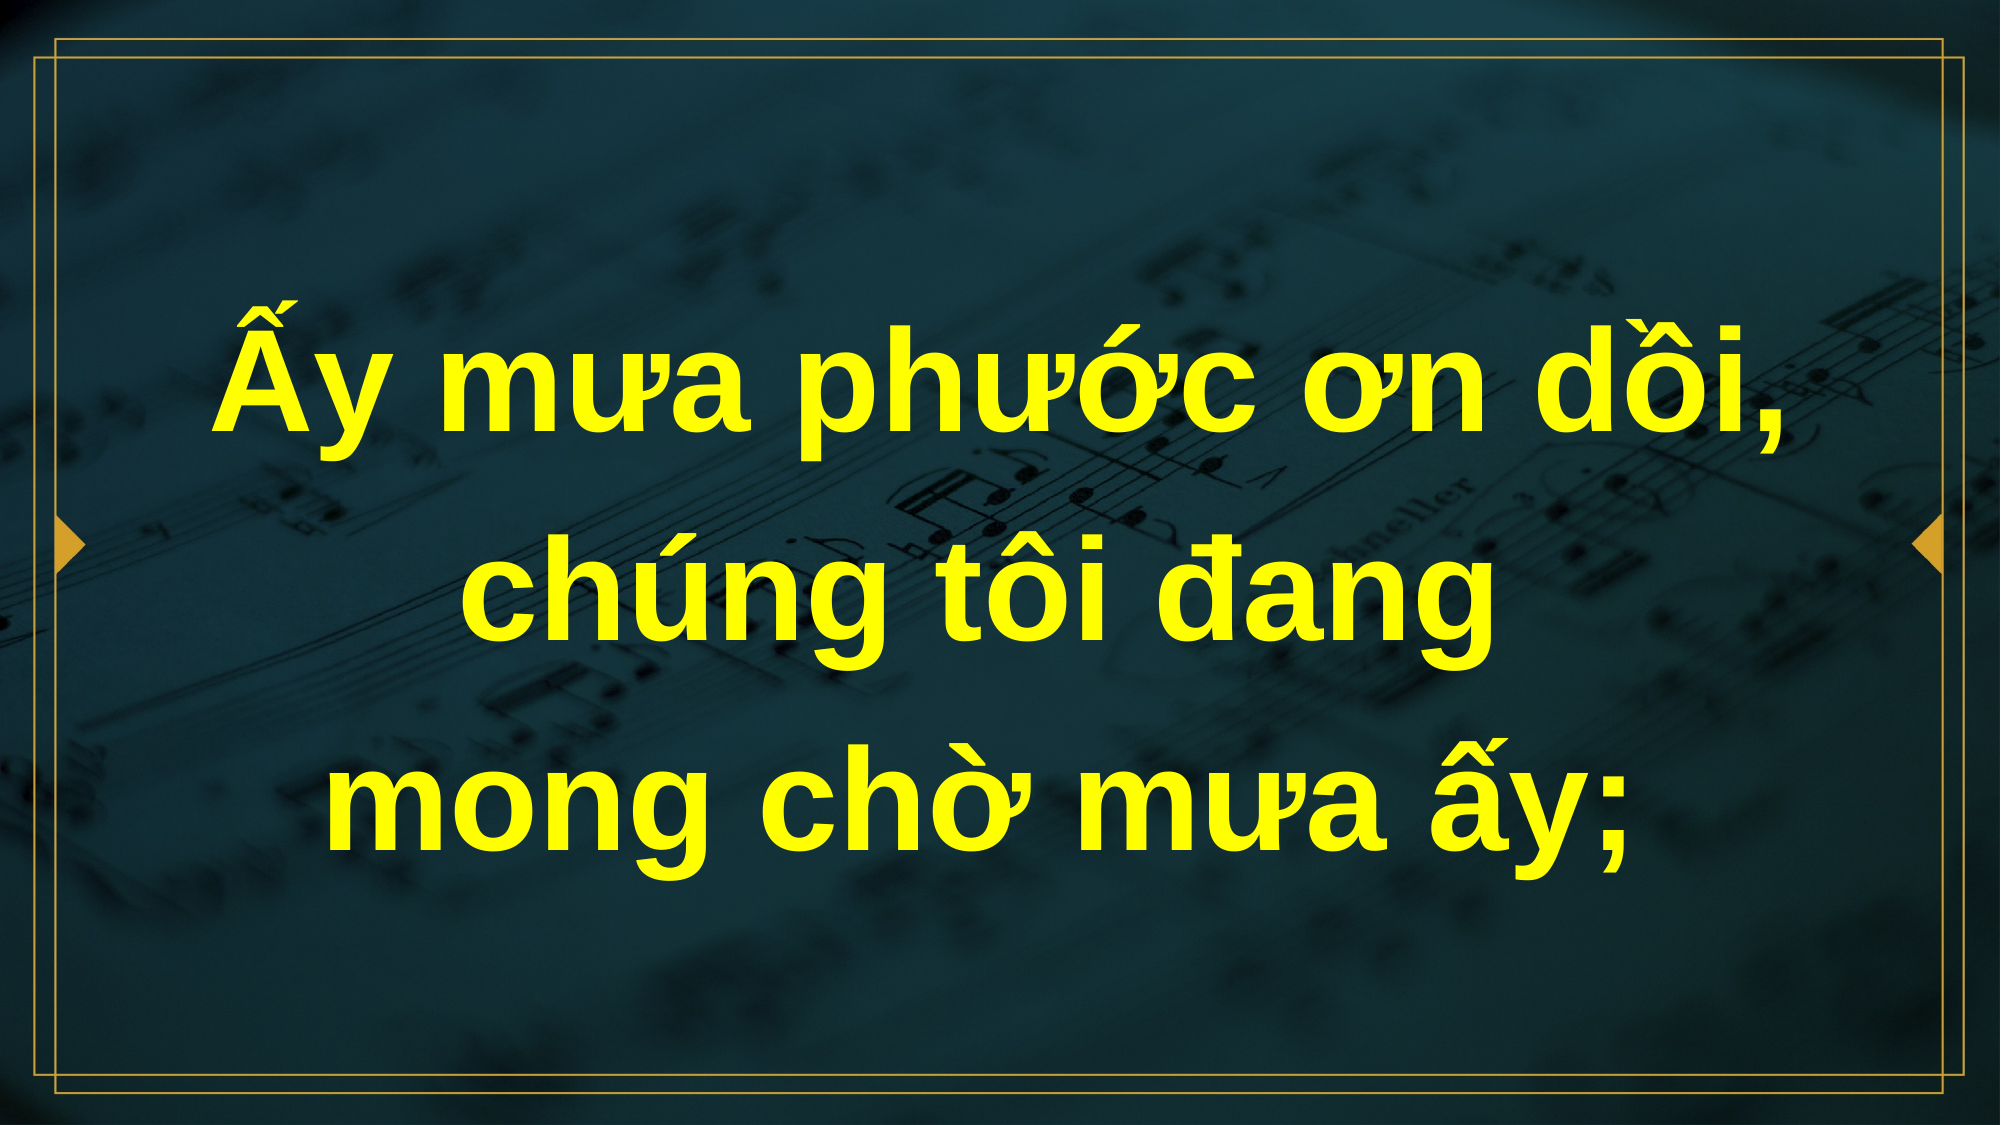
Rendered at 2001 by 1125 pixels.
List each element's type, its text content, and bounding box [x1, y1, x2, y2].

picture [0, 0, 2000, 1125]
title Ấy mưa phước ơn dồi, chúng tôi đang mong chờ mưa ấy; [55, 53, 1945, 1077]
